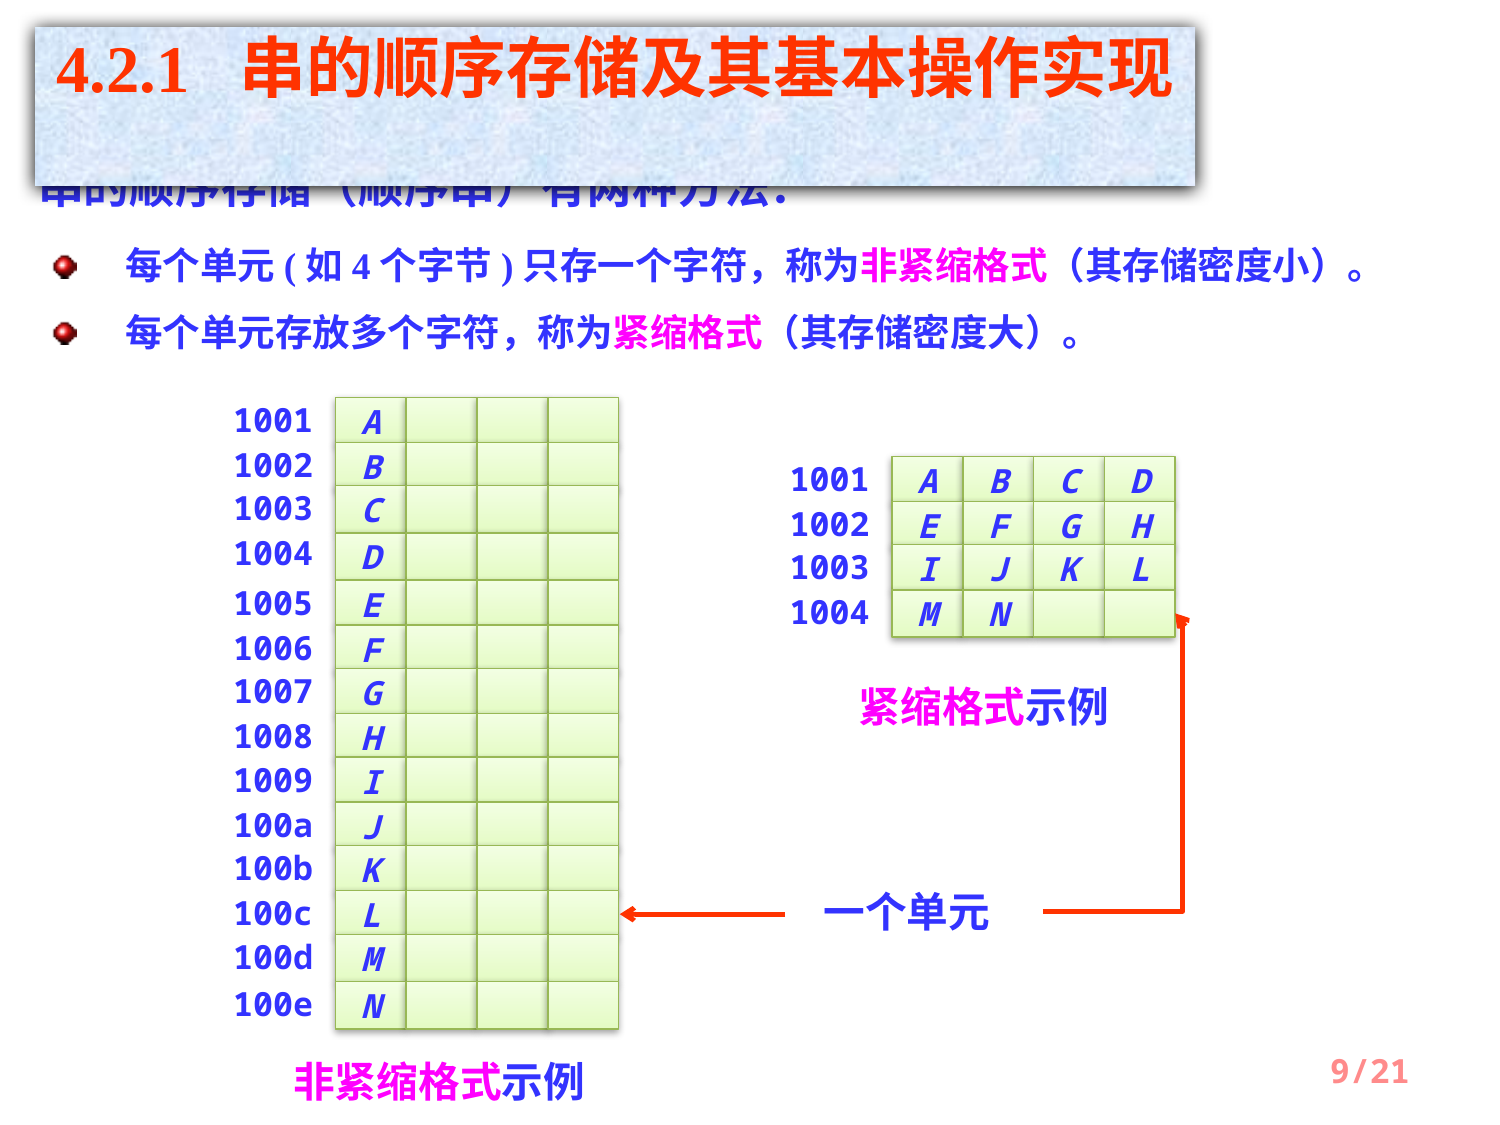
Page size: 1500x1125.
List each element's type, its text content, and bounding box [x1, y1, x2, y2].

text_box 非紧缩格式示例 [278, 1048, 622, 1113]
text_box [476, 801, 546, 843]
text_box 每个单元(如4个字节)只存一个字符，称为非紧缩格式（其存储密度小）。 每个单元存放多个字符，称为紧缩格式（其存储密度大）。 [35, 213, 1465, 362]
text_box [547, 579, 619, 624]
text_box 1006 [218, 619, 337, 662]
text_box 1003 [218, 479, 337, 524]
text_box [405, 579, 475, 623]
text_box [405, 442, 474, 483]
text_box [476, 756, 546, 800]
text_box G [337, 668, 402, 711]
text_box 1001 [218, 391, 337, 436]
text_box 1005 [218, 574, 337, 619]
text_box [405, 890, 474, 932]
text_box [476, 845, 545, 888]
text_box [547, 890, 619, 933]
text_box N [337, 981, 403, 1030]
text_box [547, 624, 619, 667]
text_box [547, 485, 619, 531]
text_box 1004 [774, 584, 894, 639]
text_box [547, 845, 619, 889]
text_box [547, 801, 619, 844]
text_box [1104, 589, 1176, 612]
text_box 1002 [774, 495, 894, 538]
text_box [405, 845, 474, 888]
text_box M [337, 934, 403, 979]
text_box 1008 [218, 707, 337, 751]
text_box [1042, 613, 1176, 912]
text_box [405, 756, 475, 800]
text_box 1003 [774, 538, 894, 584]
text_box F [962, 501, 1030, 542]
text_box B [337, 442, 403, 483]
text_box [547, 713, 619, 756]
text_box [476, 485, 544, 530]
text_box [476, 397, 545, 440]
text_box A [894, 456, 960, 499]
text_box 100d [218, 928, 337, 976]
text_box [405, 934, 474, 979]
picture [49, 251, 77, 279]
text_box D [1104, 456, 1176, 500]
text_box H [337, 713, 402, 755]
text_box 1004 [218, 524, 337, 574]
text_box K [337, 845, 403, 888]
text_box K [1033, 544, 1101, 587]
text_box [476, 713, 544, 755]
text_box J [337, 801, 404, 843]
text_box [476, 890, 544, 932]
text_box [1033, 589, 1102, 638]
text_box 100e [218, 976, 337, 1031]
text_box C [1033, 456, 1102, 499]
text_box F [337, 624, 404, 666]
text_box C [337, 485, 402, 530]
text_box [405, 713, 474, 755]
slide_number 9/21 [1074, 1042, 1425, 1103]
text_box [547, 756, 619, 801]
text_box J [962, 544, 1030, 587]
text_box 100a [218, 796, 337, 839]
text_box [405, 397, 474, 440]
picture [49, 318, 77, 345]
text_box 4.2.1 串的顺序存储及其基本操作实现 [35, 27, 1196, 186]
text_box D [337, 532, 402, 578]
text_box 1007 [218, 662, 337, 707]
text_box [476, 668, 544, 711]
text_box [405, 668, 474, 711]
text_box [405, 801, 475, 843]
text_box [547, 397, 619, 441]
text_box [547, 668, 619, 712]
text_box 一个单元 [808, 878, 1043, 944]
text_box [476, 579, 546, 623]
text_box 紧缩格式示例 [843, 673, 1037, 738]
text_box [405, 532, 474, 578]
text_box [476, 981, 545, 1030]
text_box E [894, 501, 959, 542]
text_box N [962, 589, 1031, 638]
text_box L [1104, 544, 1176, 588]
text_box G [1033, 501, 1101, 542]
text_box [547, 532, 619, 579]
text_box A [337, 397, 403, 440]
text_box 100c [218, 884, 337, 928]
text_box [476, 532, 544, 578]
text_box [405, 485, 474, 530]
text_box M [894, 589, 960, 638]
text_box [547, 442, 619, 484]
text_box 1001 [774, 450, 894, 495]
text_box [547, 981, 619, 1030]
text_box 1009 [218, 751, 337, 796]
text_box [405, 981, 474, 1030]
text_box 100b [218, 839, 337, 884]
text_box I [337, 756, 404, 800]
text_box I [894, 544, 959, 587]
text_box E [337, 579, 404, 623]
text_box 1002 [218, 436, 337, 479]
text_box B [962, 456, 1031, 499]
text_box H [1104, 501, 1176, 543]
text_box [476, 624, 546, 666]
text_box [405, 624, 475, 666]
text_box [476, 934, 545, 979]
text_box L [337, 890, 402, 932]
text_box 串的顺序存储（顺序串）有两种方法： [23, 191, 926, 220]
text_box [476, 442, 545, 483]
text_box [547, 934, 619, 980]
